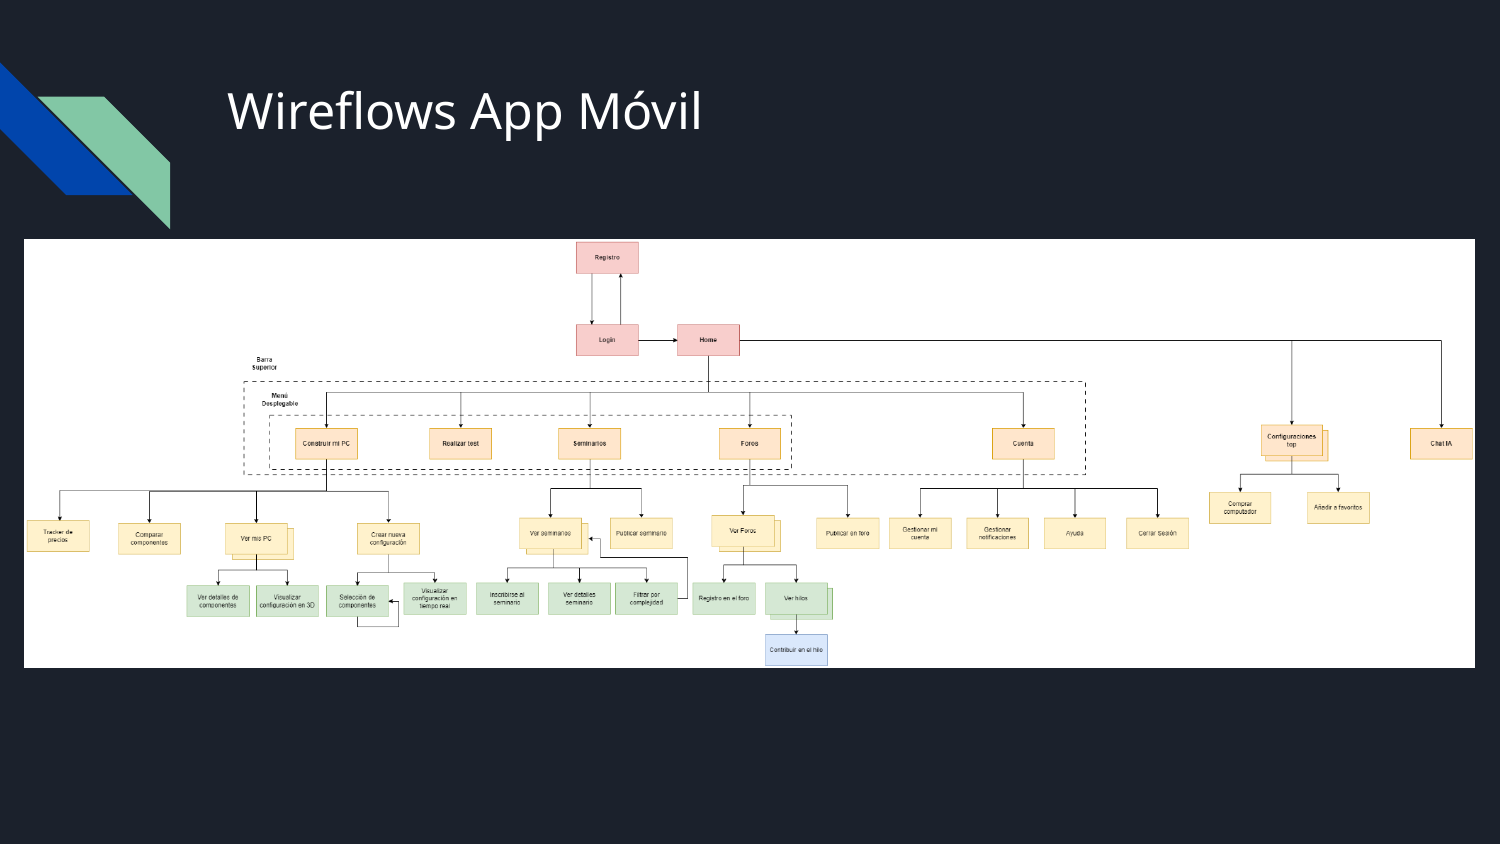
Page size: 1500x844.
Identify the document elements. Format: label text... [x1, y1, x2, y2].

title Wireflows App Móvil [212, 64, 1368, 215]
picture [24, 239, 1476, 669]
